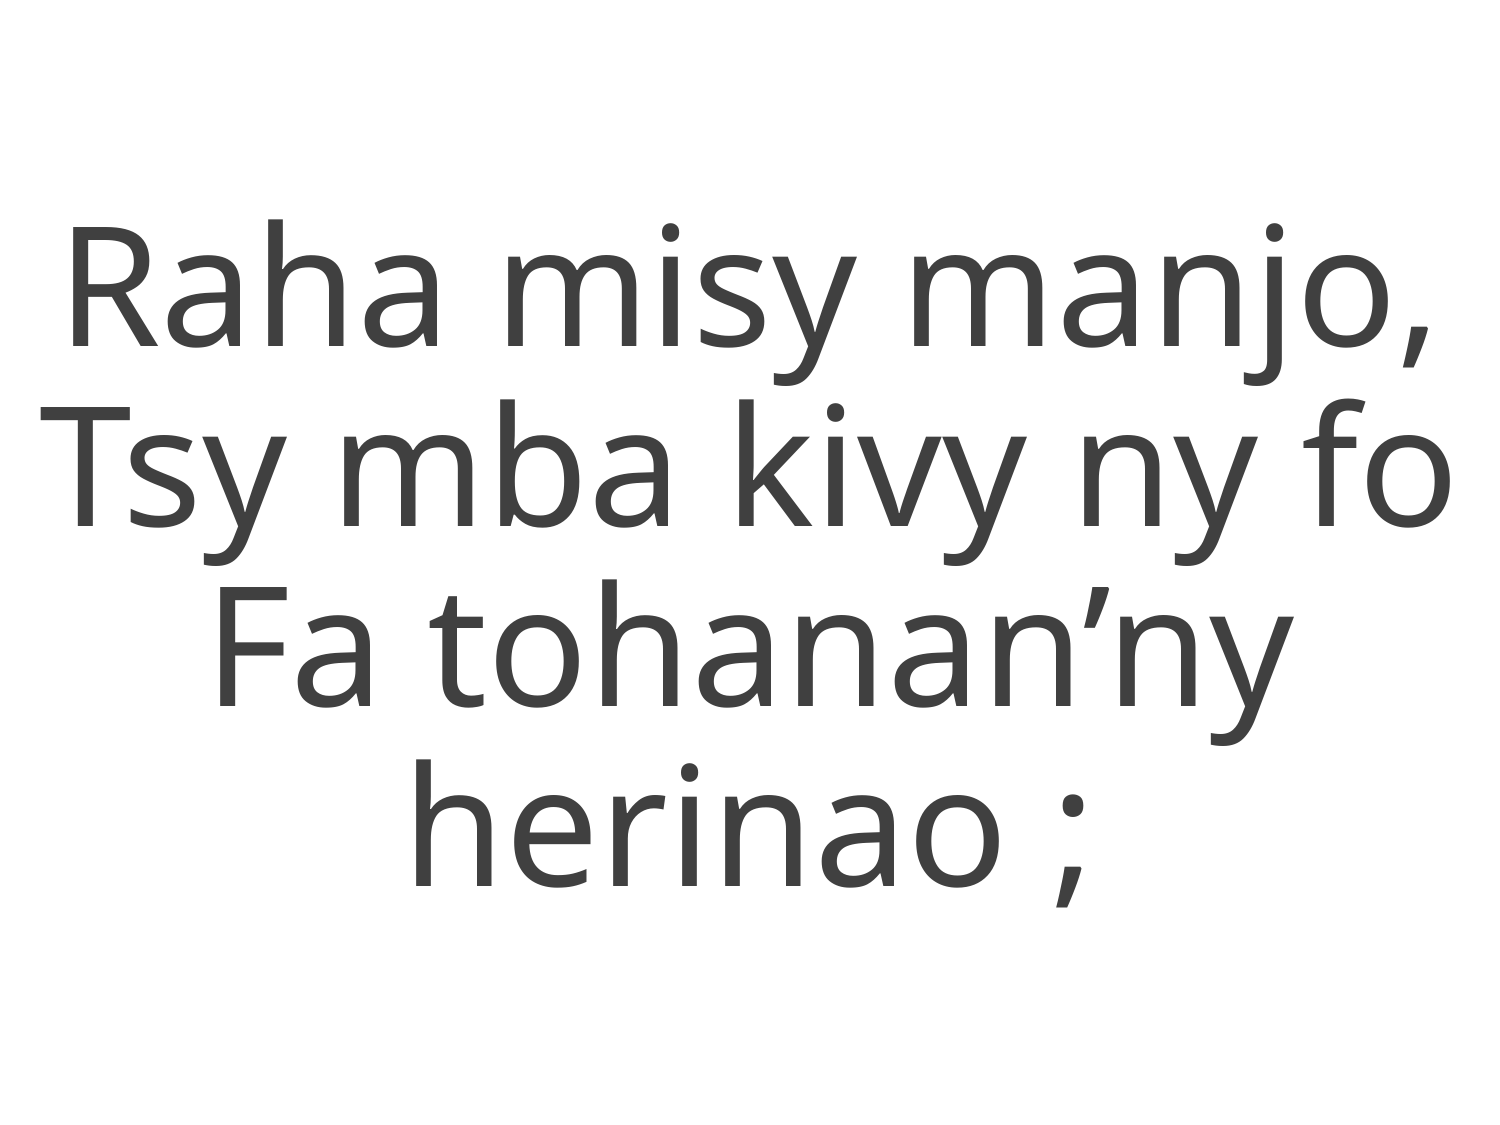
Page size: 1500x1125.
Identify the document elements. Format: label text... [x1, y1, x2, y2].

title Raha misy manjo, Tsy mba kivy ny fo Fa tohanan’ny herinao ; [0, 453, 1500, 672]
